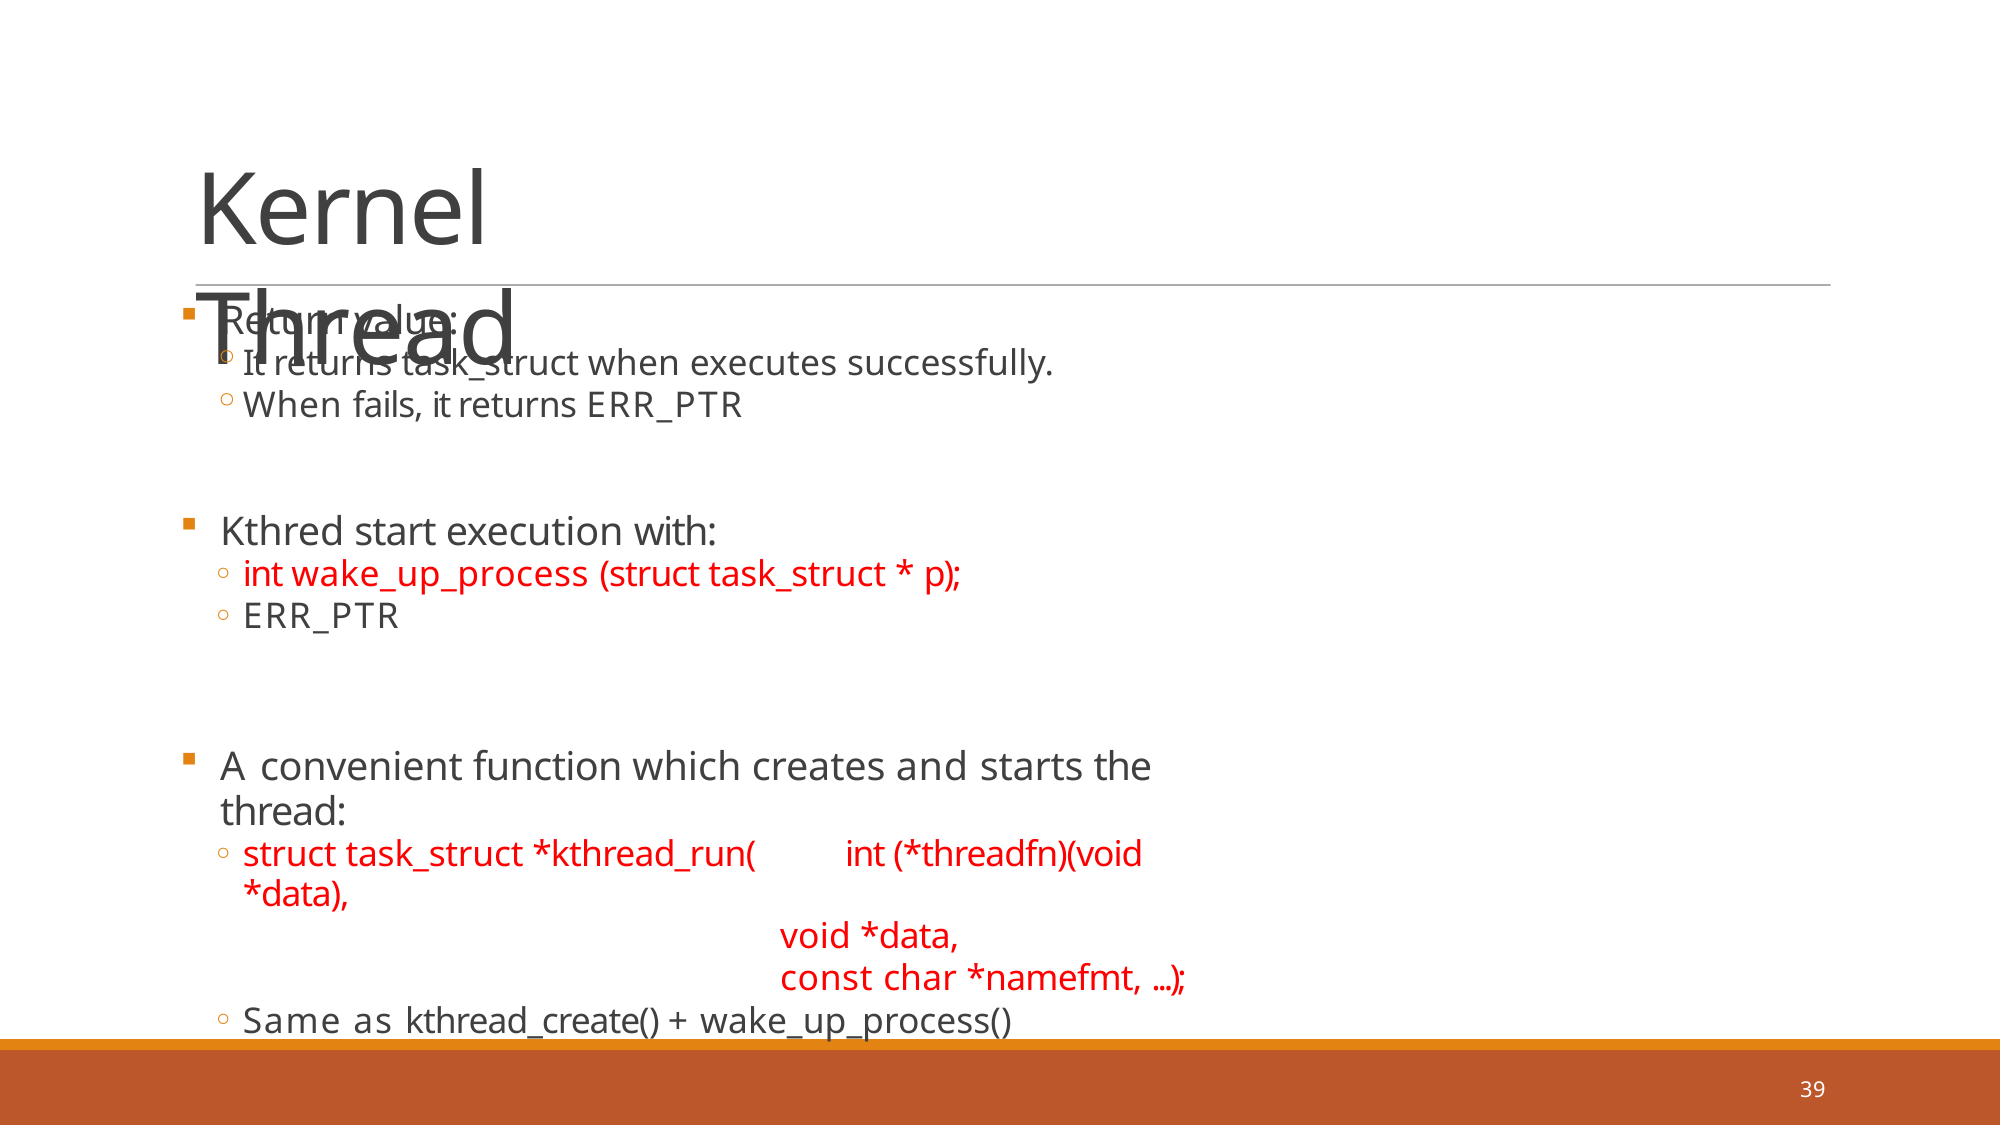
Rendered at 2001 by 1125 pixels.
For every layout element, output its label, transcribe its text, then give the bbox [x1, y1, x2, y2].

title Kernel Thread [192, 142, 811, 295]
text_box Return value: It returns task_struct when executes successfully. When fails, it returns ERR_PTR Kthred start execution with: int wake_up_process (struct task_struct * p); ERR_PTR A convenient function which creates and starts the thread: struct task_struct *kthread_run( int (*threadfn)(void *data), void *data, const char *namefmt, ...); Same as kthread_create() + wake_up_process() [177, 295, 1254, 1041]
slide_number 39 [1793, 1074, 1831, 1125]
